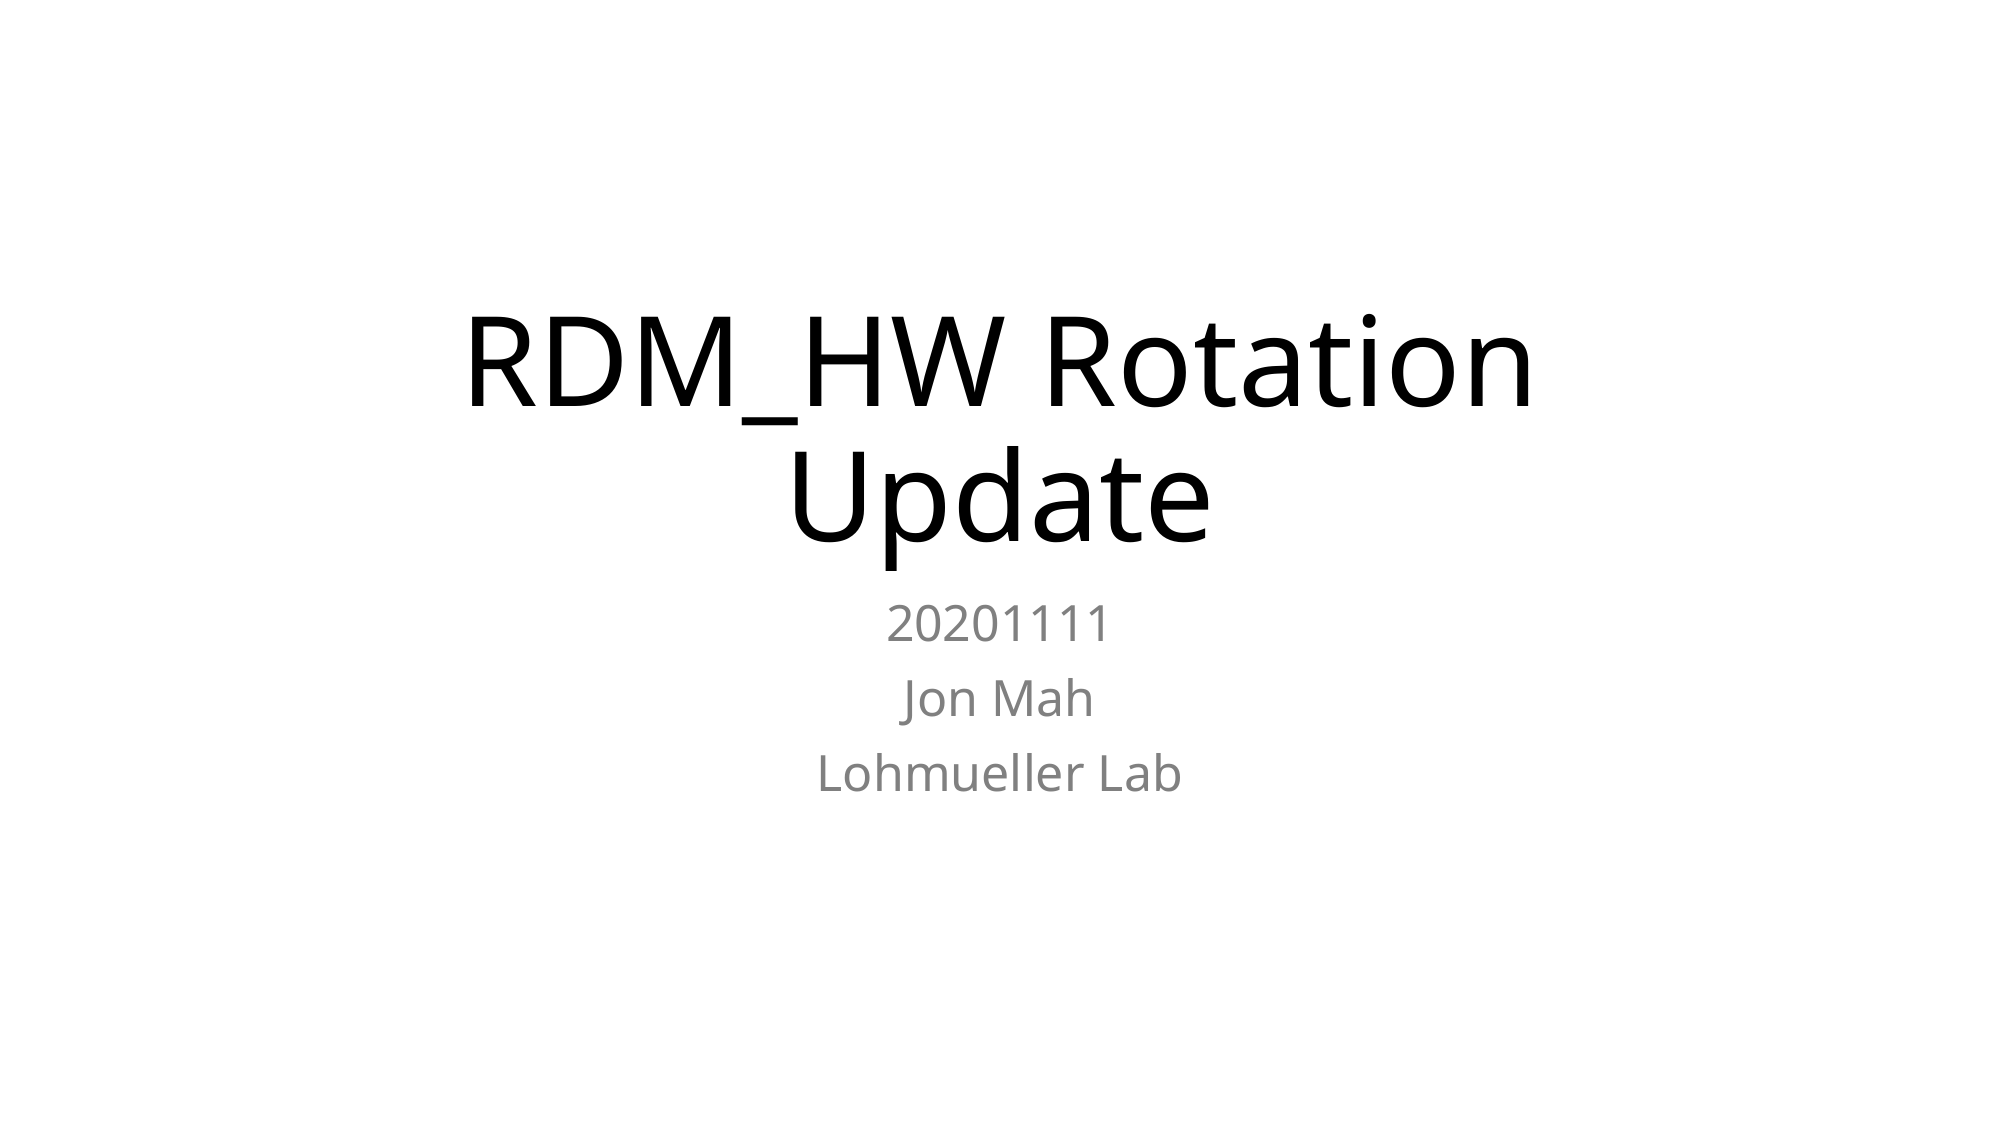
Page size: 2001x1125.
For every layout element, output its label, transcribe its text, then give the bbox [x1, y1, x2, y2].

title RDM_HW Rotation Update [249, 184, 1750, 576]
subtitle 20201111 Jon Mah Lohmueller Lab [249, 590, 1750, 863]
